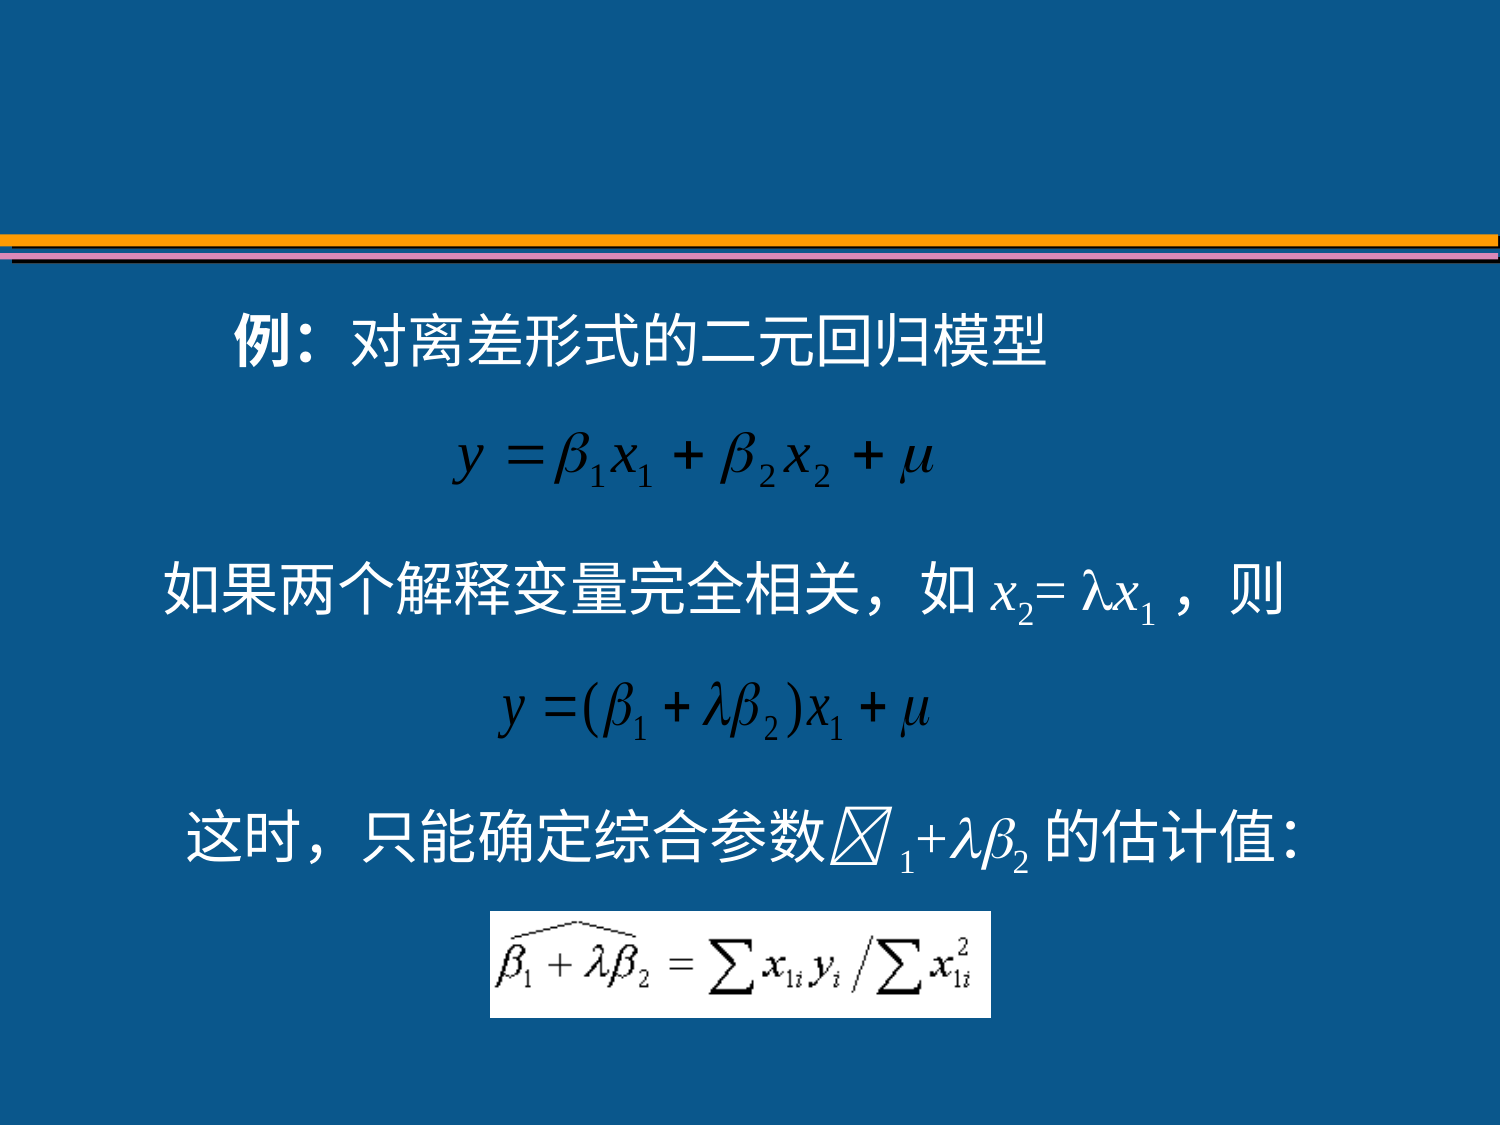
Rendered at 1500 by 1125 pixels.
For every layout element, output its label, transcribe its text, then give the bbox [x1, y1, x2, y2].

picture [490, 911, 991, 1018]
text_box 如果两个解释变量完全相关，如x2= x1，则 [147, 545, 1336, 640]
picture [442, 415, 943, 498]
text_box 这时，只能确定综合参数1+2的估计值： [171, 793, 1334, 888]
picture [490, 663, 941, 752]
text_box 例：对离差形式的二元回归模型 [218, 297, 1194, 382]
